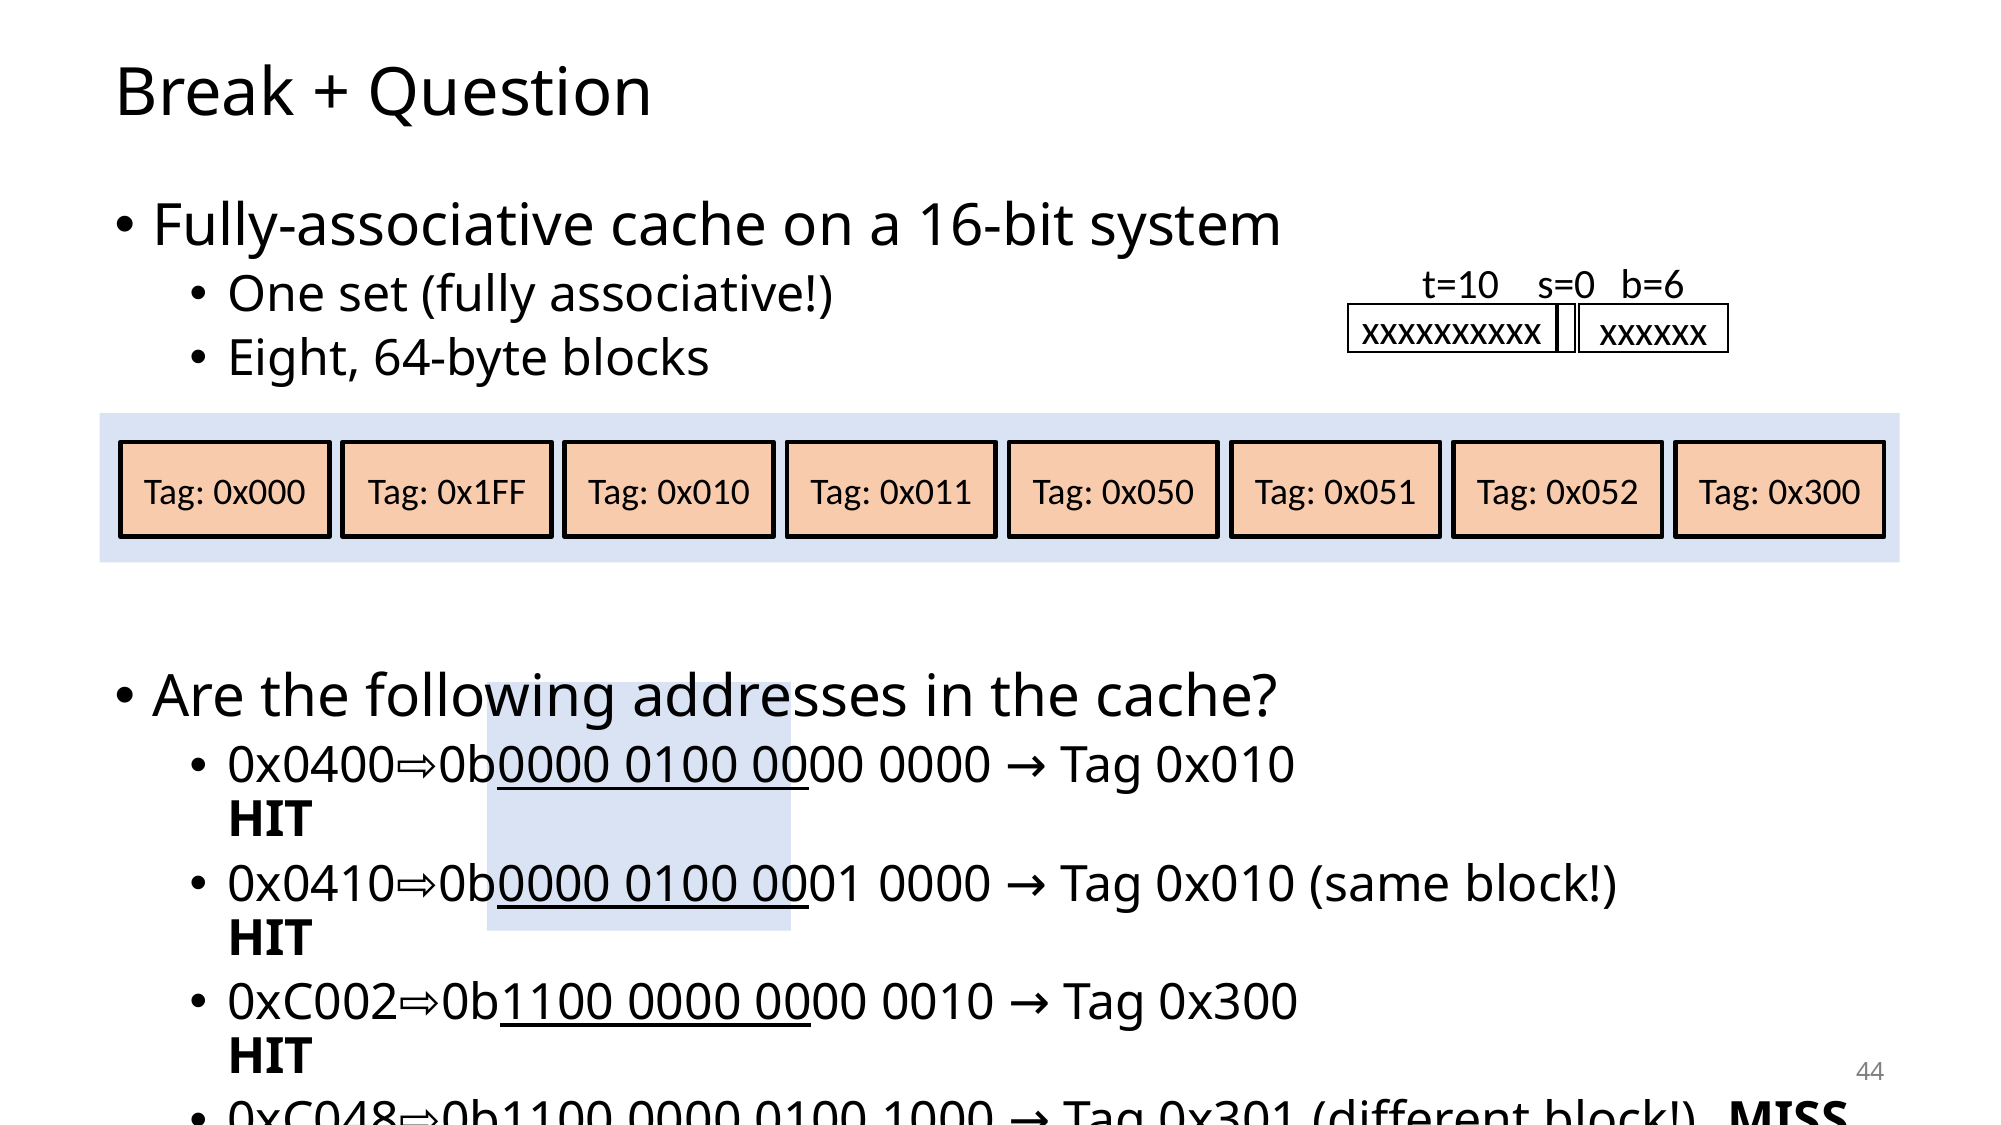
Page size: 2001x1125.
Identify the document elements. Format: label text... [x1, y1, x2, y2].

text_box Tag: 0x000 [120, 441, 330, 537]
text_box Tag: 0x050 [1009, 441, 1218, 537]
text_box Tag: 0x011 [786, 441, 996, 537]
text_box Tag: 0x300 [1675, 441, 1885, 537]
text_box b=6 [1605, 249, 1700, 304]
text_box [99, 413, 1900, 563]
slide_number 44 [1749, 1042, 1900, 1103]
text_box Tag: 0x1FF [342, 441, 552, 537]
text_box t=10 [1407, 249, 1515, 314]
text_box Tag: 0x052 [1453, 441, 1662, 537]
text_box Tag: 0x010 [564, 441, 774, 537]
text_box xxxxxx [1578, 304, 1729, 353]
list Fully-associative cache on a 16-bit system One set (fully associative!) Eight, 64-byte blocks Are the following addresses in the cache? 0x0400⇨0b0000 0100 0000 0000 → Tag 0x010 HIT 0x0410⇨0b0000 0100 0001 0000 → Tag 0x010 (same block!) HIT 0xC002⇨0b1100 0000 0000 0010 → Tag 0x300 HIT 0xC048⇨0b1100 0000 0100 1000 → Tag 0x301 (different block!) MISS [99, 187, 1955, 1013]
text_box xxxxxxxxxx [1347, 304, 1556, 353]
text_box s=0 [1522, 249, 1605, 314]
title Break + Question [99, 37, 1900, 150]
text_box [1557, 304, 1576, 353]
text_box Tag: 0x051 [1231, 441, 1441, 537]
